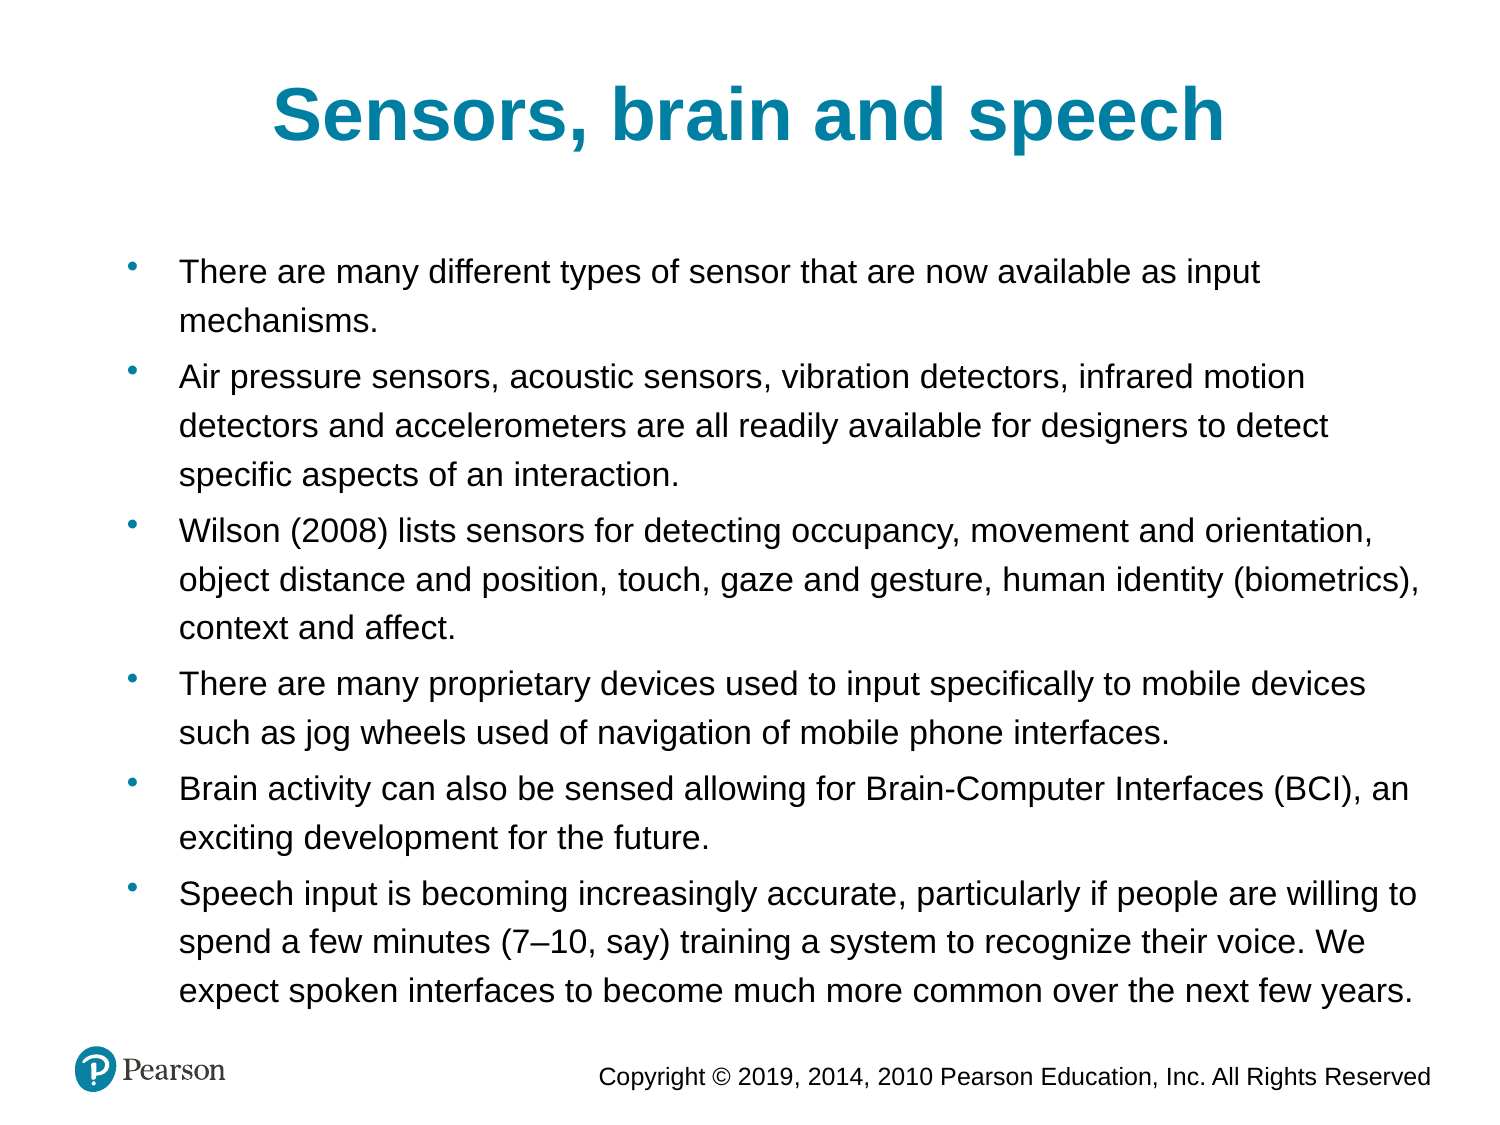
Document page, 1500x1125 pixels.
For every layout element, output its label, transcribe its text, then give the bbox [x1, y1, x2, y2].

title Sensors, brain and speech [75, 65, 1425, 157]
list There are many different types of sensor that are now available as input mechanisms. Air pressure sensors, acoustic sensors, vibration detectors, infrared motion detectors and accelerometers are all readily available for designers to detect specific aspects of an interaction. Wilson (2008) lists sensors for detecting occupancy, movement and orientation, object distance and position, touch, gaze and gesture, human identity (biometrics), context and affect. There are many proprietary devices used to input specifically to mobile devices such as jog wheels used of navigation of mobile phone interfaces. Brain activity can also be sensed allowing for Brain-Computer Interfaces (BCI), an exciting development for the future. Speech input is becoming increasingly accurate, particularly if people are willing to spend a few minutes (7–10, say) training a system to recognize their voice. We expect spoken interfaces to become much more common over the next few years. [111, 233, 1462, 1028]
